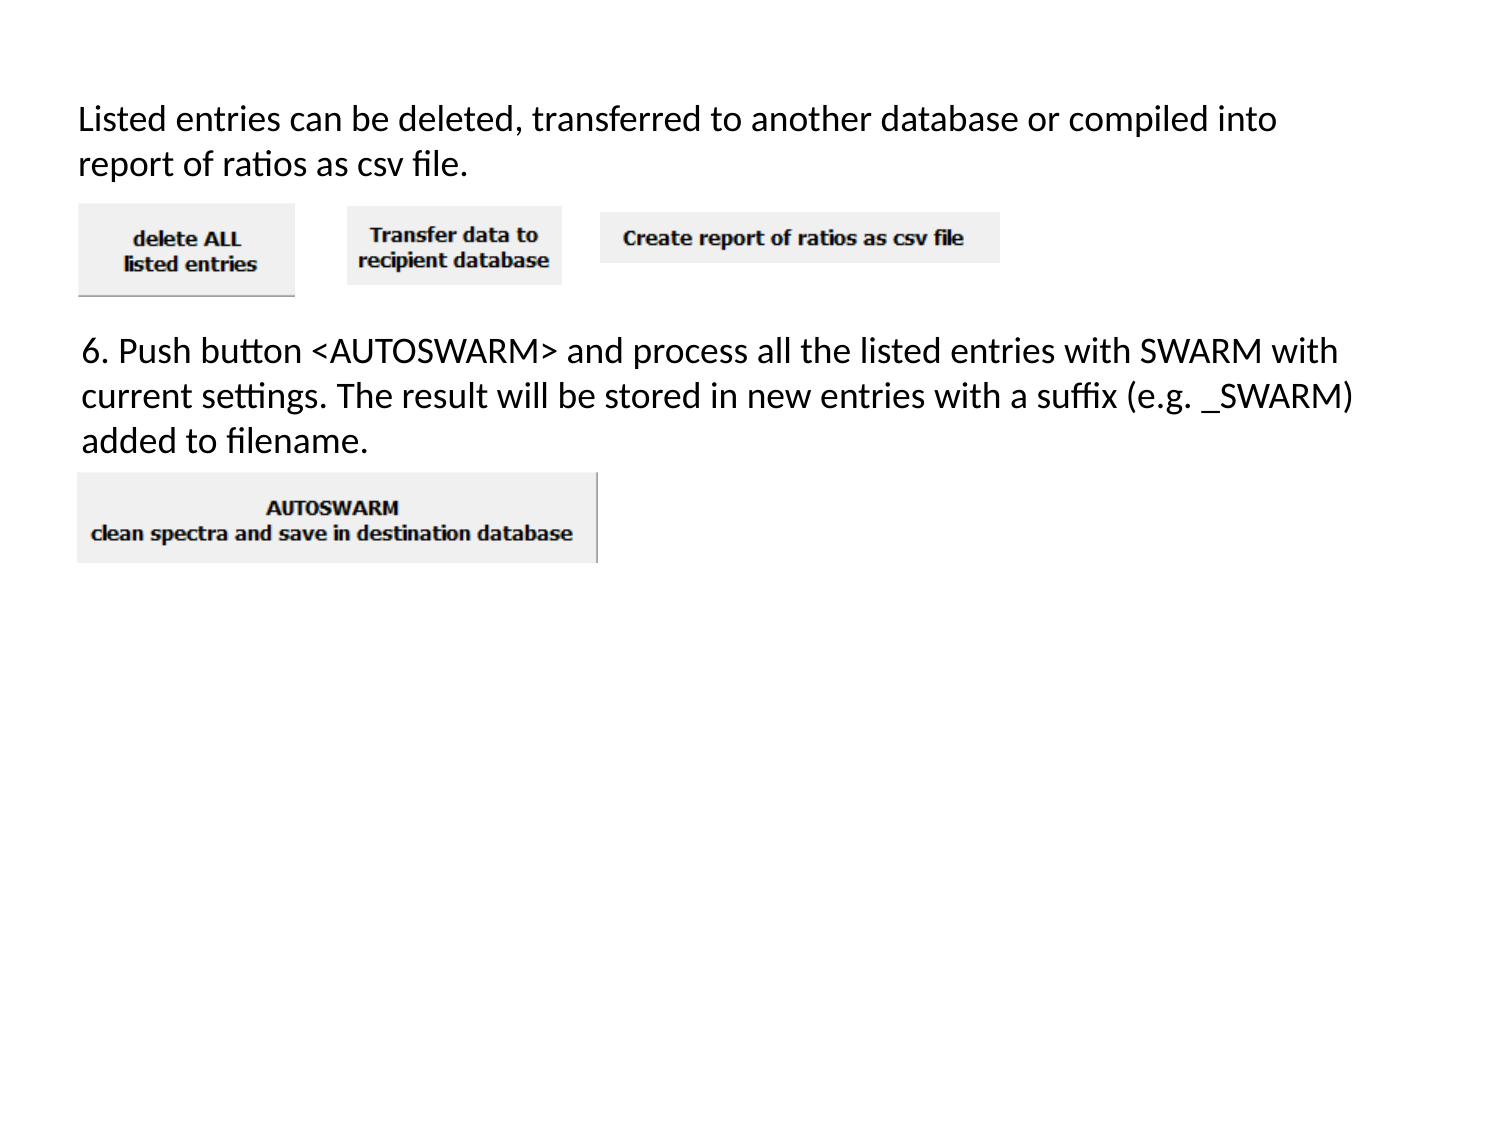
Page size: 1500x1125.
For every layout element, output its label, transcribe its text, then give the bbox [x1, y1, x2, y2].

picture [600, 212, 1000, 263]
text_box Listed entries can be deleted, transferred to another database or compiled into report of ratios as csv file. [63, 86, 1381, 192]
picture [347, 206, 562, 285]
picture [77, 202, 295, 297]
picture [77, 471, 598, 563]
text_box 6. Push button <AUTOSWARM> and process all the listed entries with SWARM with current settings. The result will be stored in new entries with a suffix (e.g. _SWARM) added to filename. [66, 318, 1459, 469]
